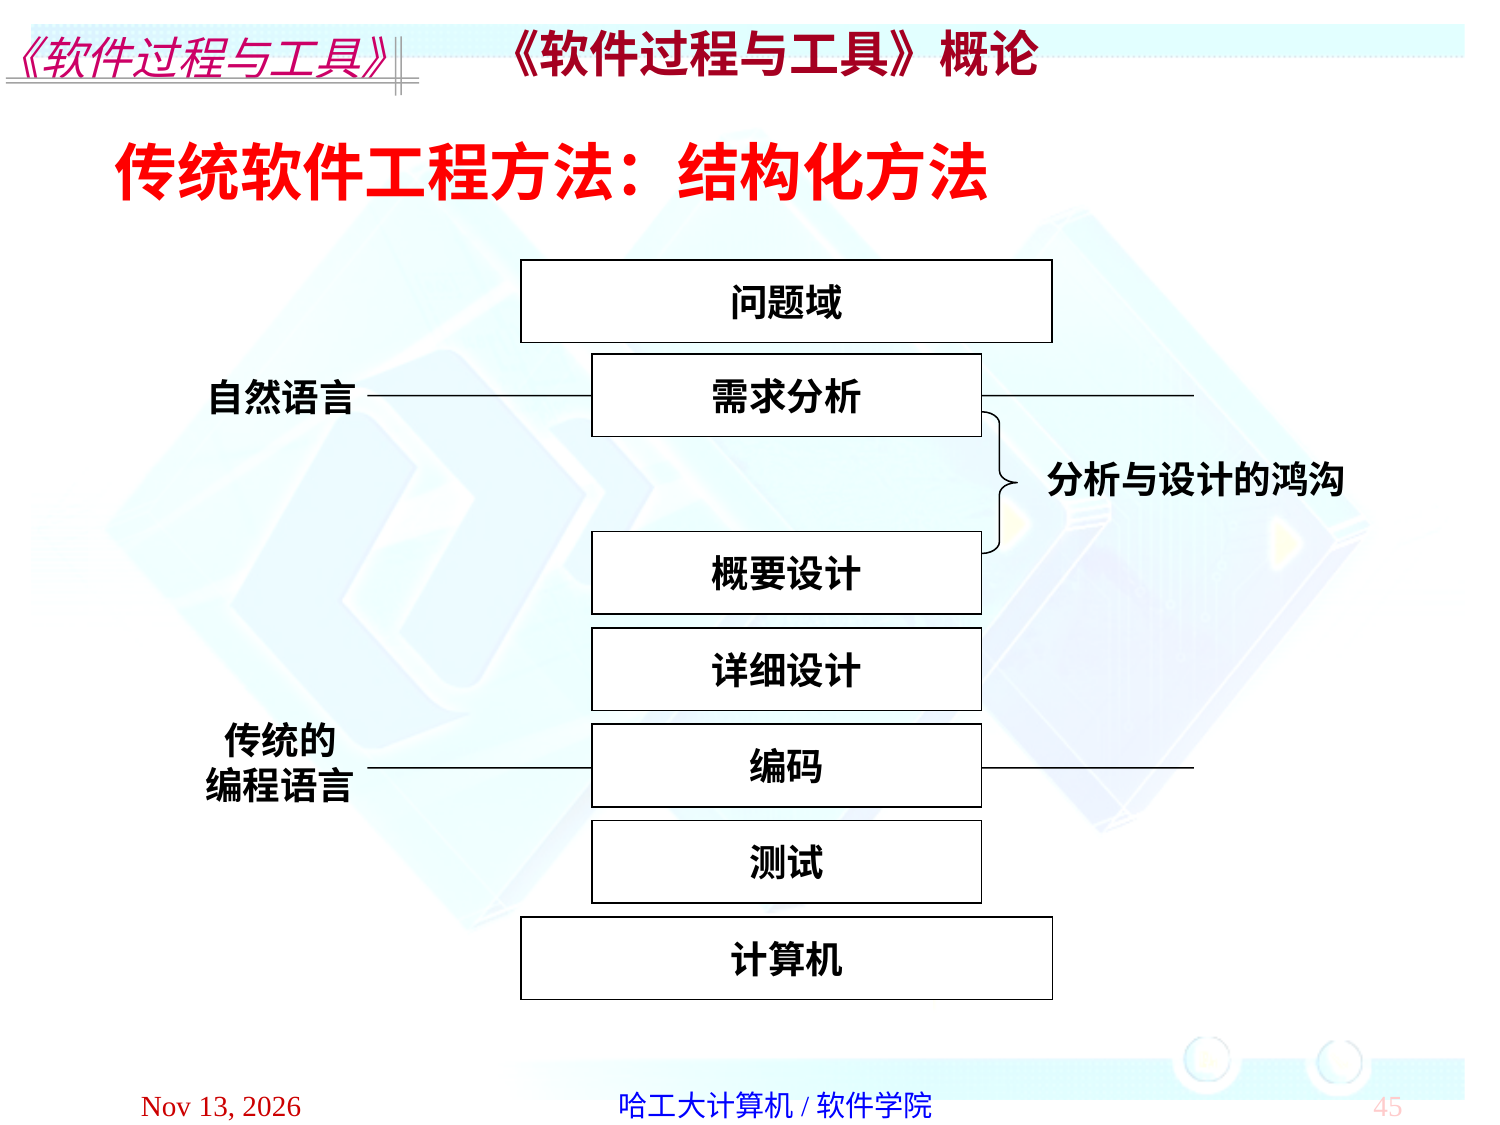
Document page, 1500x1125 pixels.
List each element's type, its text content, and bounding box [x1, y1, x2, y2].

text_box 传统的 编程语言 [190, 709, 371, 815]
text_box 需求分析 [591, 354, 982, 437]
text_box 测试 [591, 820, 982, 904]
text_box 编码 [591, 724, 982, 807]
text_box 分析与设计的鸿沟 [1031, 448, 1362, 509]
text_box 自然语言 [191, 366, 372, 426]
text_box 《软件过程与工具》概论 [389, 15, 1140, 90]
text_box 计算机 [521, 916, 1053, 1000]
text_box 问题域 [520, 259, 1053, 343]
text_box 详细设计 [591, 627, 982, 711]
text_box [981, 411, 1018, 554]
text_box 传统软件工程方法：结构化方法 [100, 125, 1414, 232]
text_box 概要设计 [591, 531, 982, 615]
